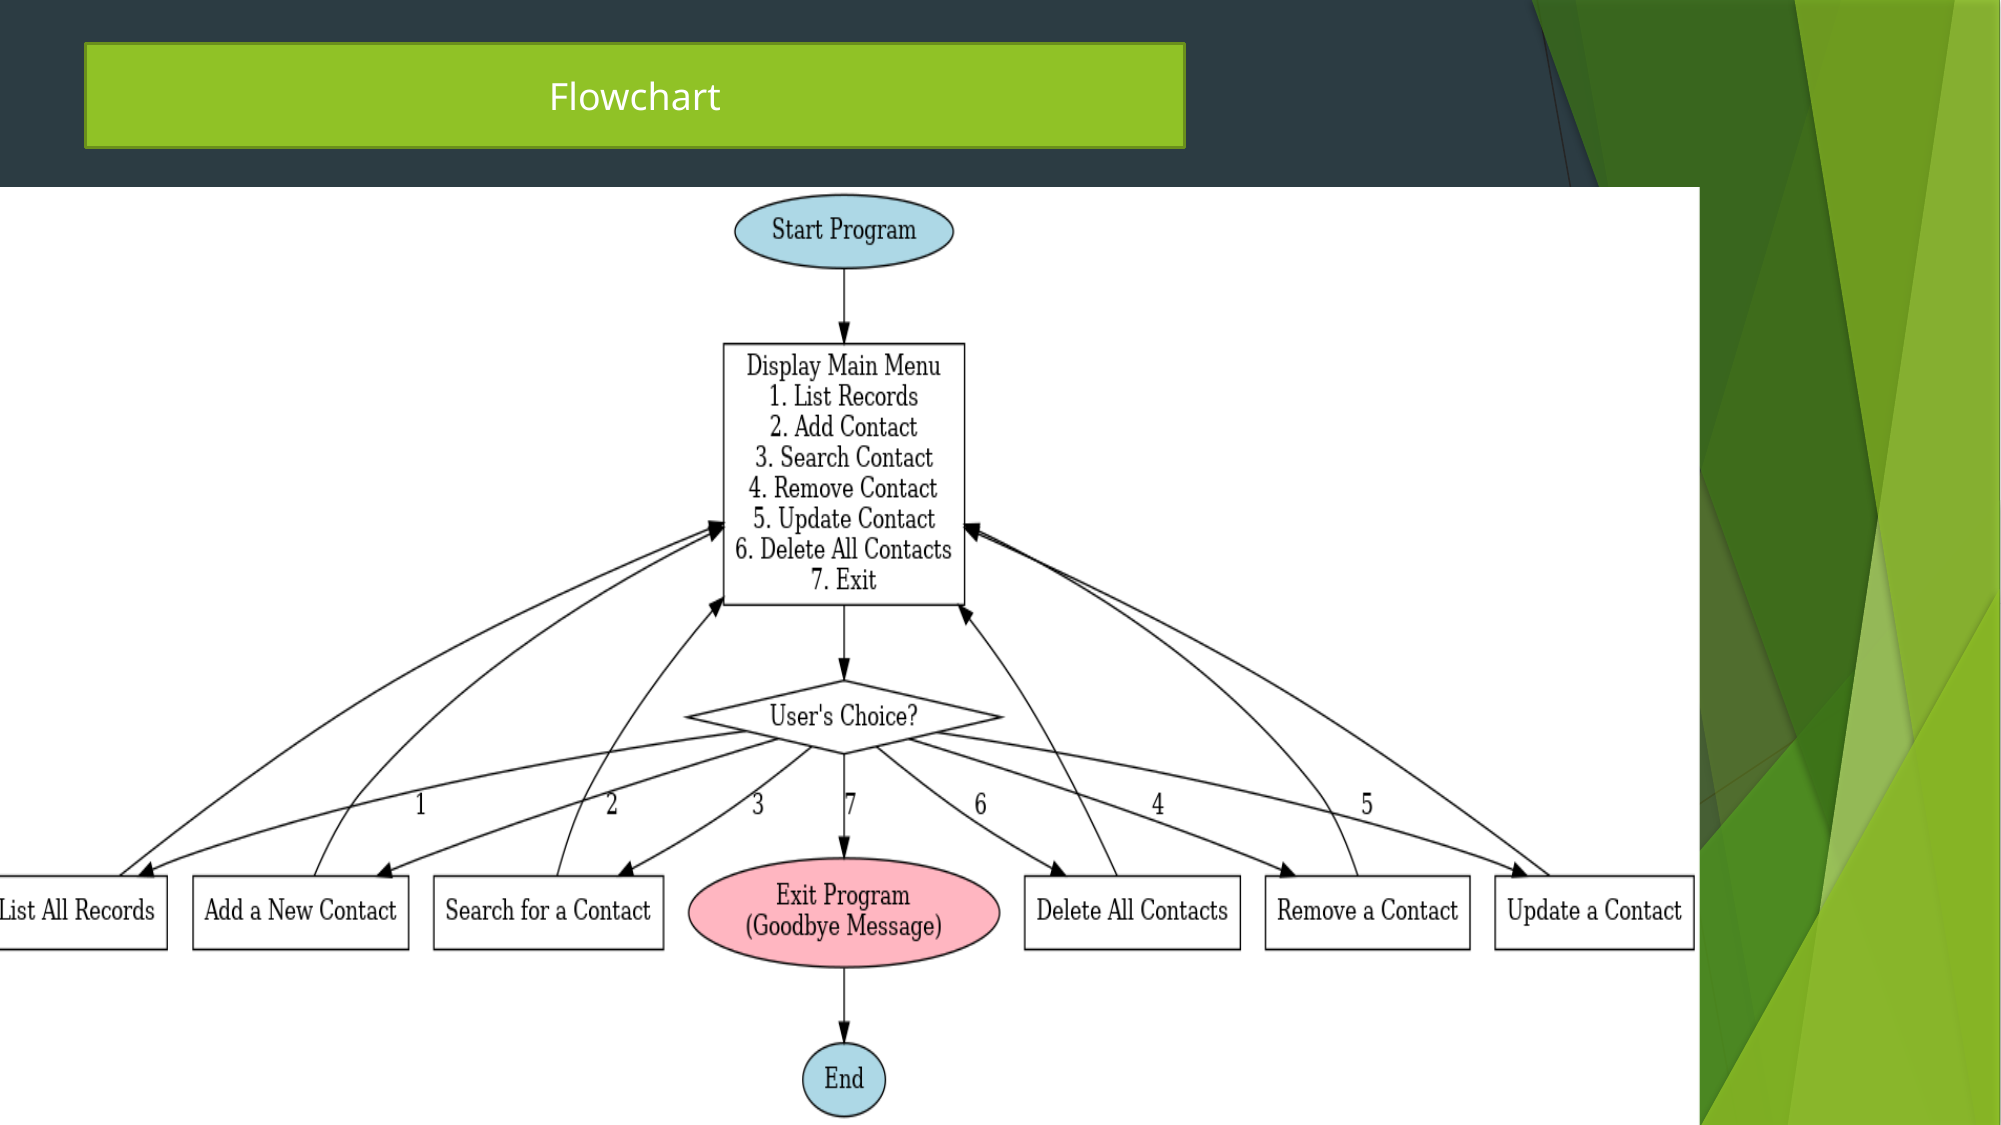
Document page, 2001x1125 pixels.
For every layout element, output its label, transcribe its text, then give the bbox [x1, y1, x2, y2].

text_box Flowchart [84, 42, 1186, 149]
picture [0, 187, 1700, 1125]
